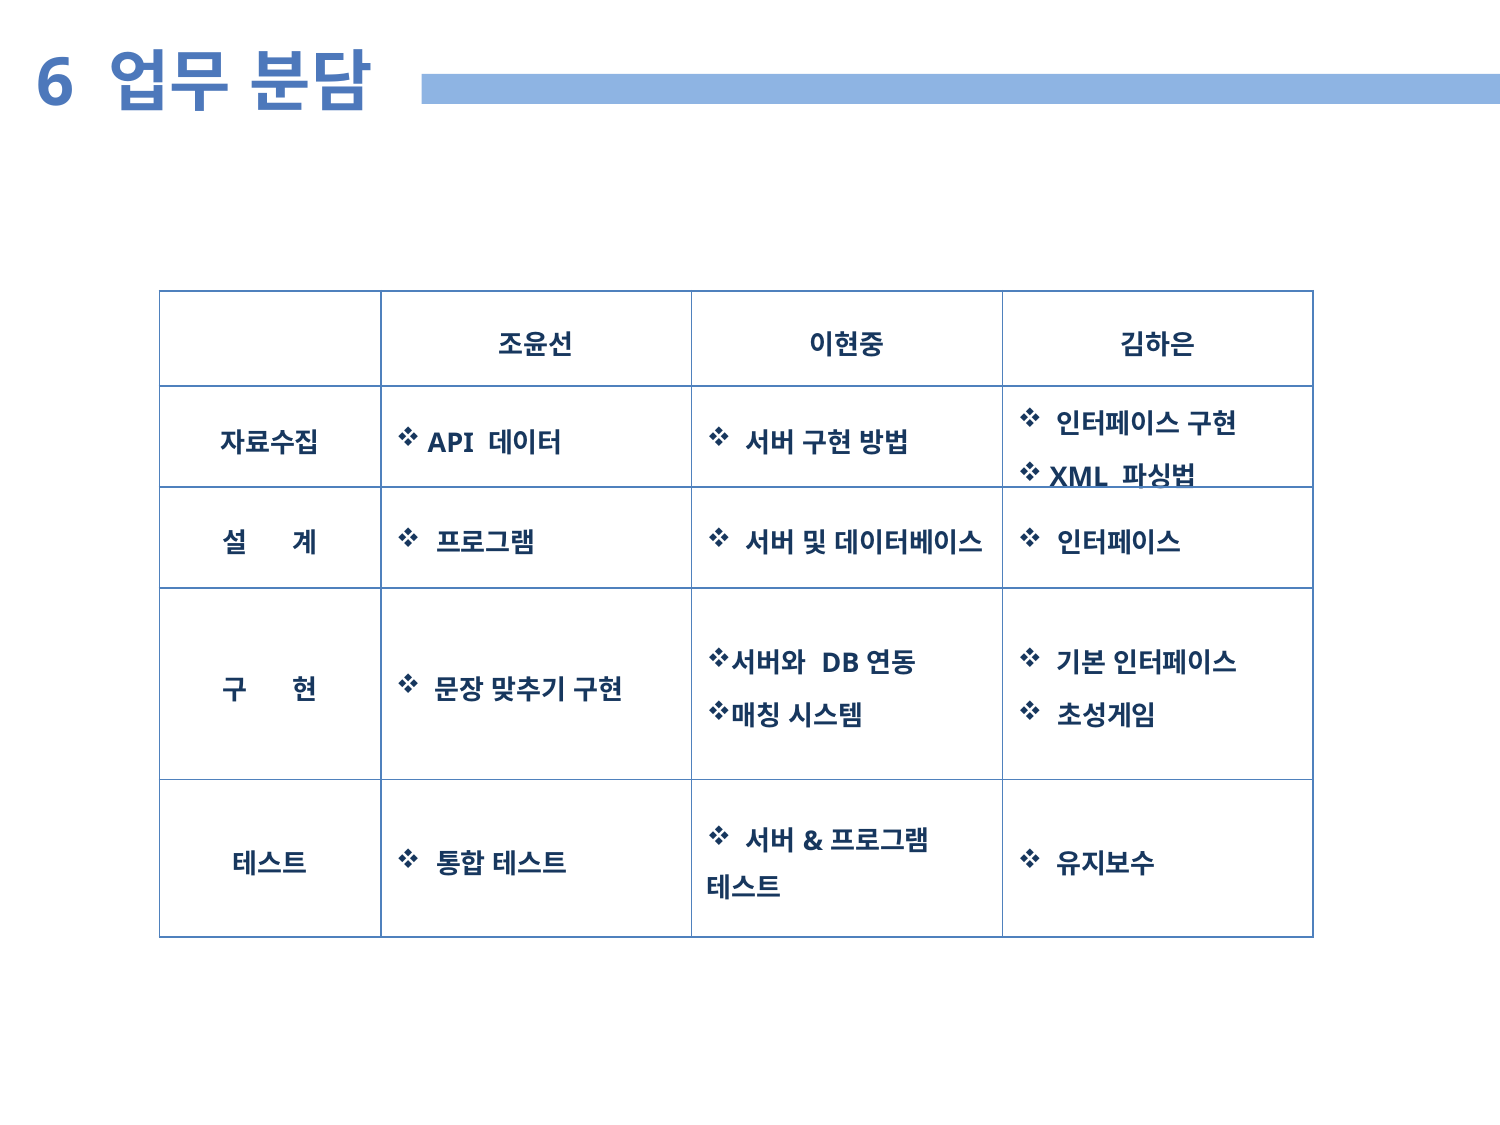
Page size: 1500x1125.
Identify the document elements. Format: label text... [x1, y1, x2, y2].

table_cell 서버&프로그램 테스트 [692, 780, 1002, 936]
table_cell 인터페이스 구현 XML 파싱법 [1003, 387, 1312, 486]
table_cell 자료수집 [160, 387, 380, 486]
table_cell API 데이터 [382, 387, 691, 486]
table_cell 서버와 DB연동 매칭 시스템 [692, 589, 1002, 779]
table_header 이현중 [692, 292, 1002, 385]
table_cell 서버 구현 방법 [692, 387, 1002, 486]
table_header 김하은 [1003, 292, 1312, 385]
table_header [160, 292, 380, 385]
table_cell 프로그램 [382, 488, 691, 587]
table_cell 기본 인터페이스 초성게임 [1003, 589, 1312, 779]
text_box [419, 72, 1500, 106]
table_cell 테스트 [160, 780, 380, 936]
table_cell 문장 맞추기 구현 [382, 589, 691, 779]
table_cell 인터페이스 [1003, 488, 1312, 587]
table_cell 유지보수 [1003, 780, 1312, 936]
table_header 조윤선 [382, 292, 691, 385]
text_box 6 업무 분담 [22, 31, 388, 127]
table_cell 통합 테스트 [382, 780, 691, 936]
table_cell 서버 및 데이터베이스 [692, 488, 1002, 587]
table_cell 구 현 [160, 589, 380, 779]
table_cell 설 계 [160, 488, 380, 587]
